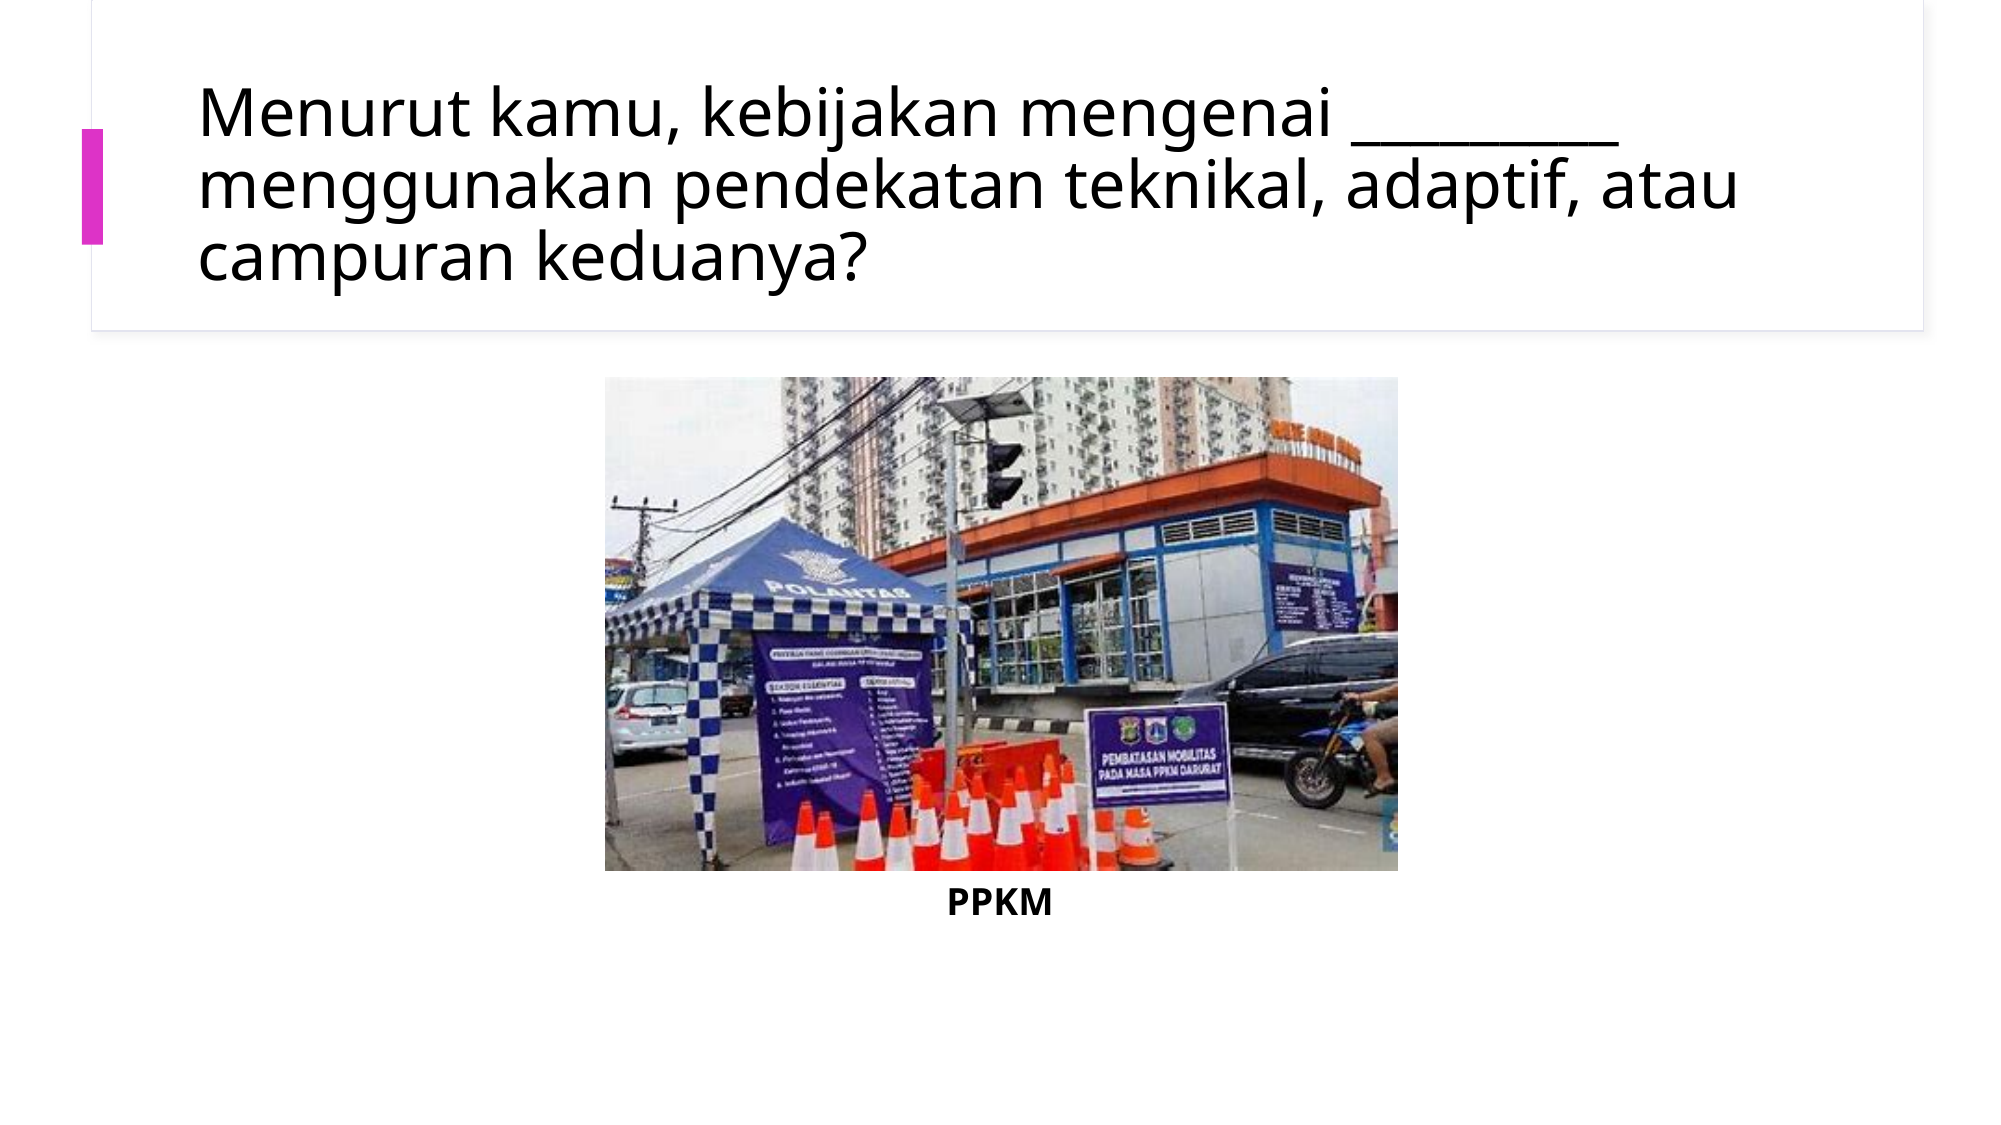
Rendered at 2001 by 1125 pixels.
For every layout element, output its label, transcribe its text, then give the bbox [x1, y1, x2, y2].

text_box PPKM [605, 871, 1395, 931]
picture [604, 377, 1398, 871]
title Menurut kamu, kebijakan mengenai _________ menggunakan pendekatan teknikal, adaptif, atau campuran keduanya? [183, 90, 1851, 284]
